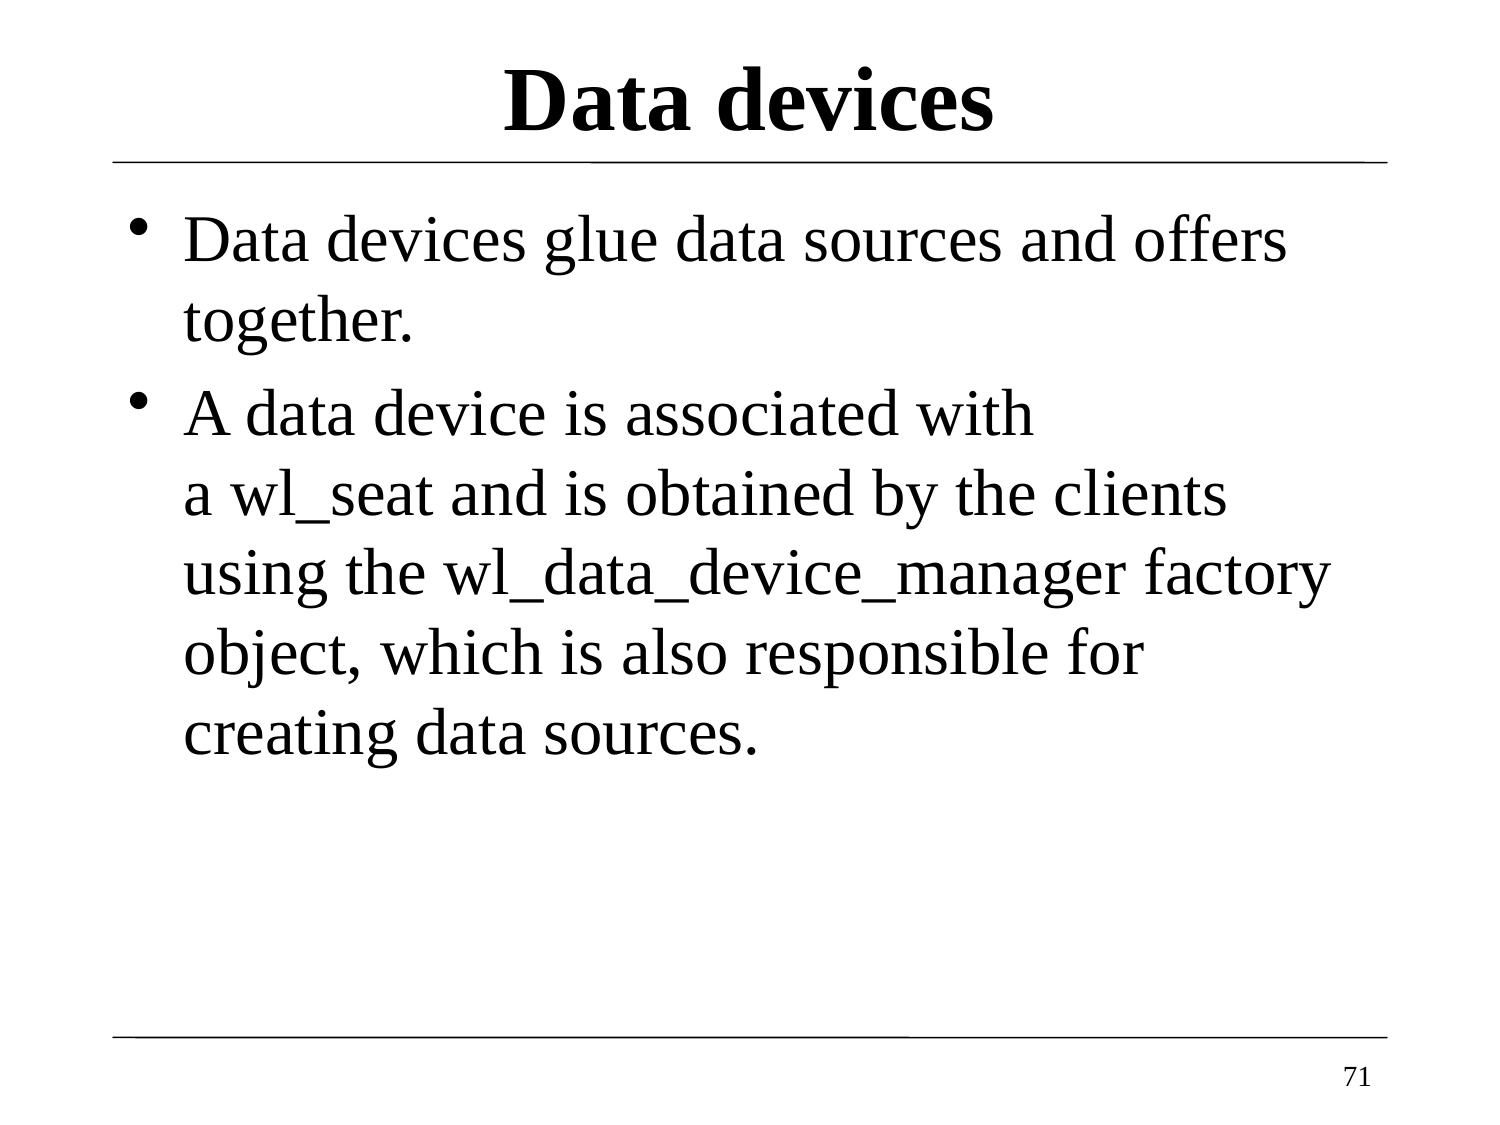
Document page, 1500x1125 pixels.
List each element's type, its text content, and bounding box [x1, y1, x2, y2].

list Data devices glue data sources and offers together. A data device is associated with a wl_seat and is obtained by the clients using the wl_data_device_manager factory object, which is also responsible for creating data sources. [112, 187, 1388, 1000]
slide_number 71 [1074, 1050, 1388, 1100]
title Data devices [112, 37, 1388, 150]
